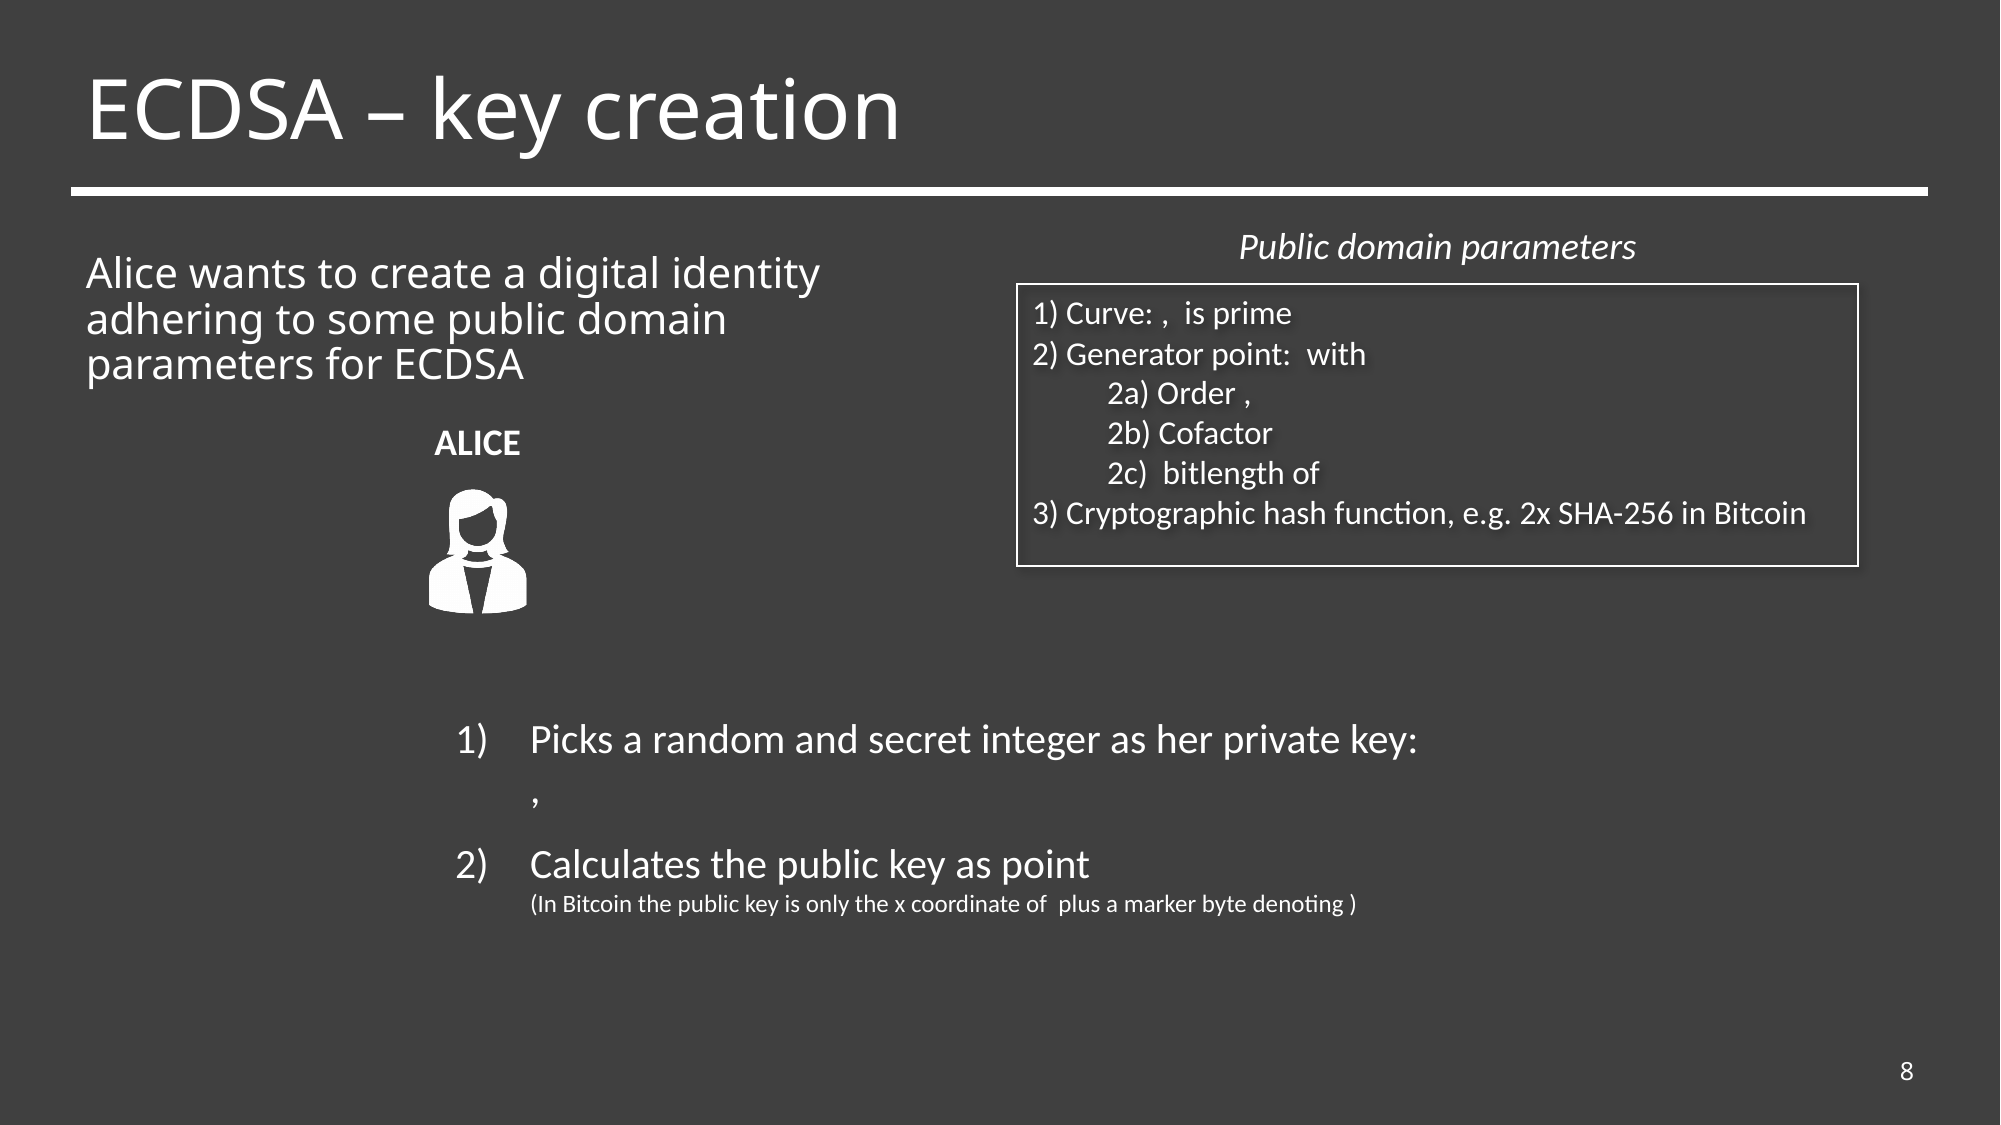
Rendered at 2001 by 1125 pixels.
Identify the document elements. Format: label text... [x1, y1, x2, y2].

text_box Public domain parameters [1207, 214, 1668, 275]
text_box Alice wants to create a digital identity adhering to some public domain parameters for ECDSA [70, 245, 912, 397]
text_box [357, 410, 598, 626]
slide_number 8 [1710, 1042, 1930, 1103]
title ECDSA – key creation [70, 59, 1928, 167]
